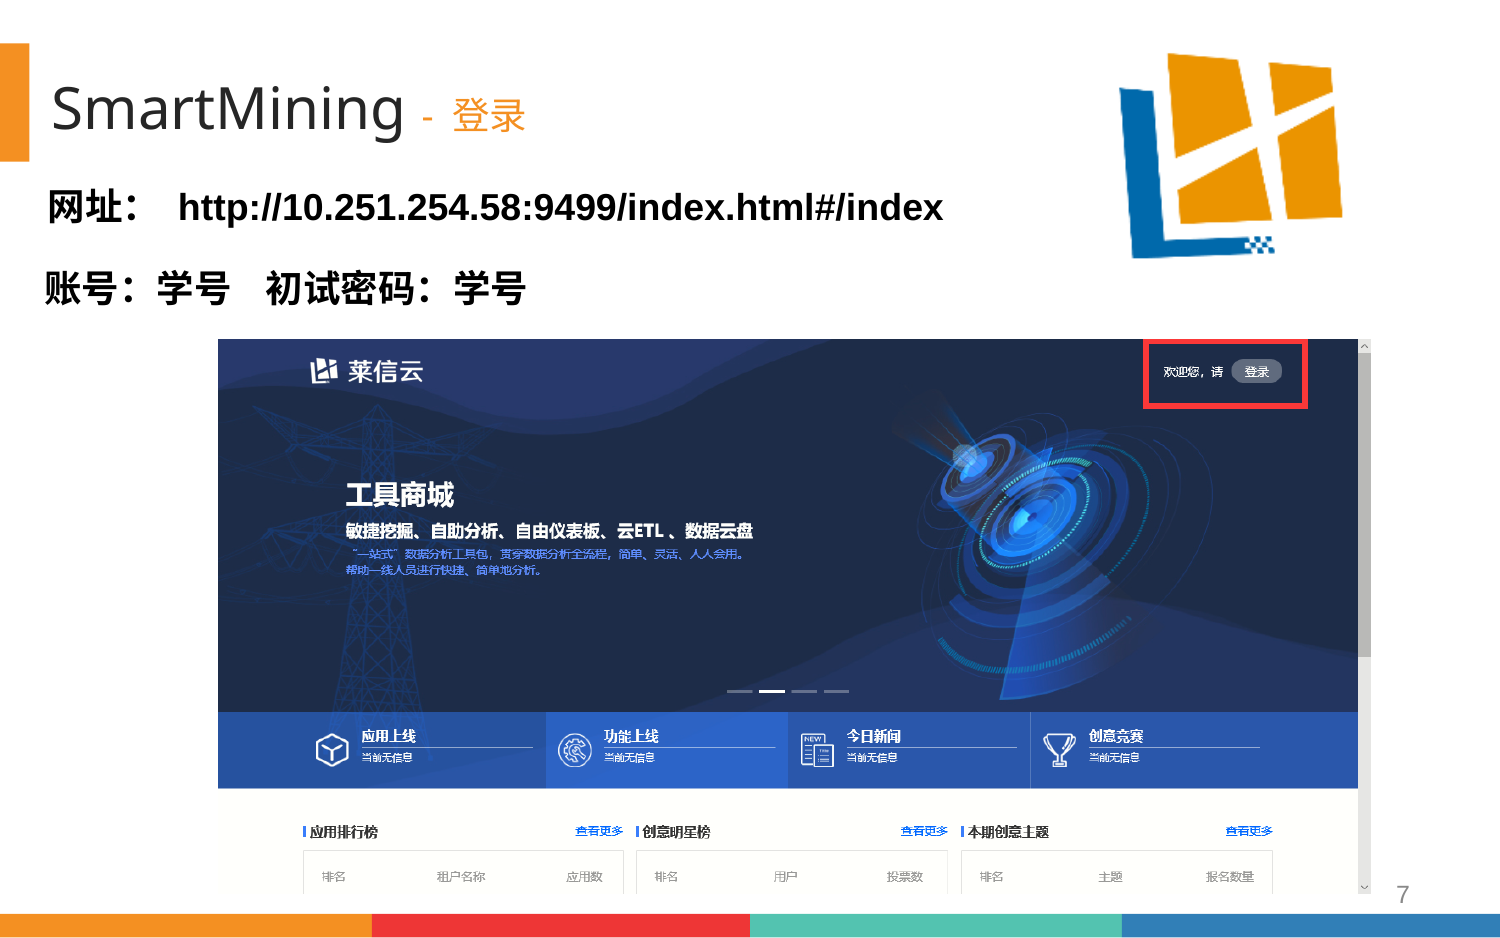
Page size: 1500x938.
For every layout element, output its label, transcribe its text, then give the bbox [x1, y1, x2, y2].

text_box [0, 43, 30, 162]
text_box [750, 913, 1121, 938]
text_box 账号：学号 初试密码：学号 [29, 257, 1006, 318]
picture [218, 338, 1371, 895]
text_box SmartMining - 登录 [36, 64, 543, 149]
picture [1074, 5, 1388, 319]
text_box [1121, 913, 1500, 938]
text_box [371, 913, 750, 938]
text_box 网址： http://10.251.254.58:9499/index.html#/index [33, 175, 1053, 236]
text_box [0, 913, 371, 938]
slide_number 7 [1074, 868, 1426, 913]
